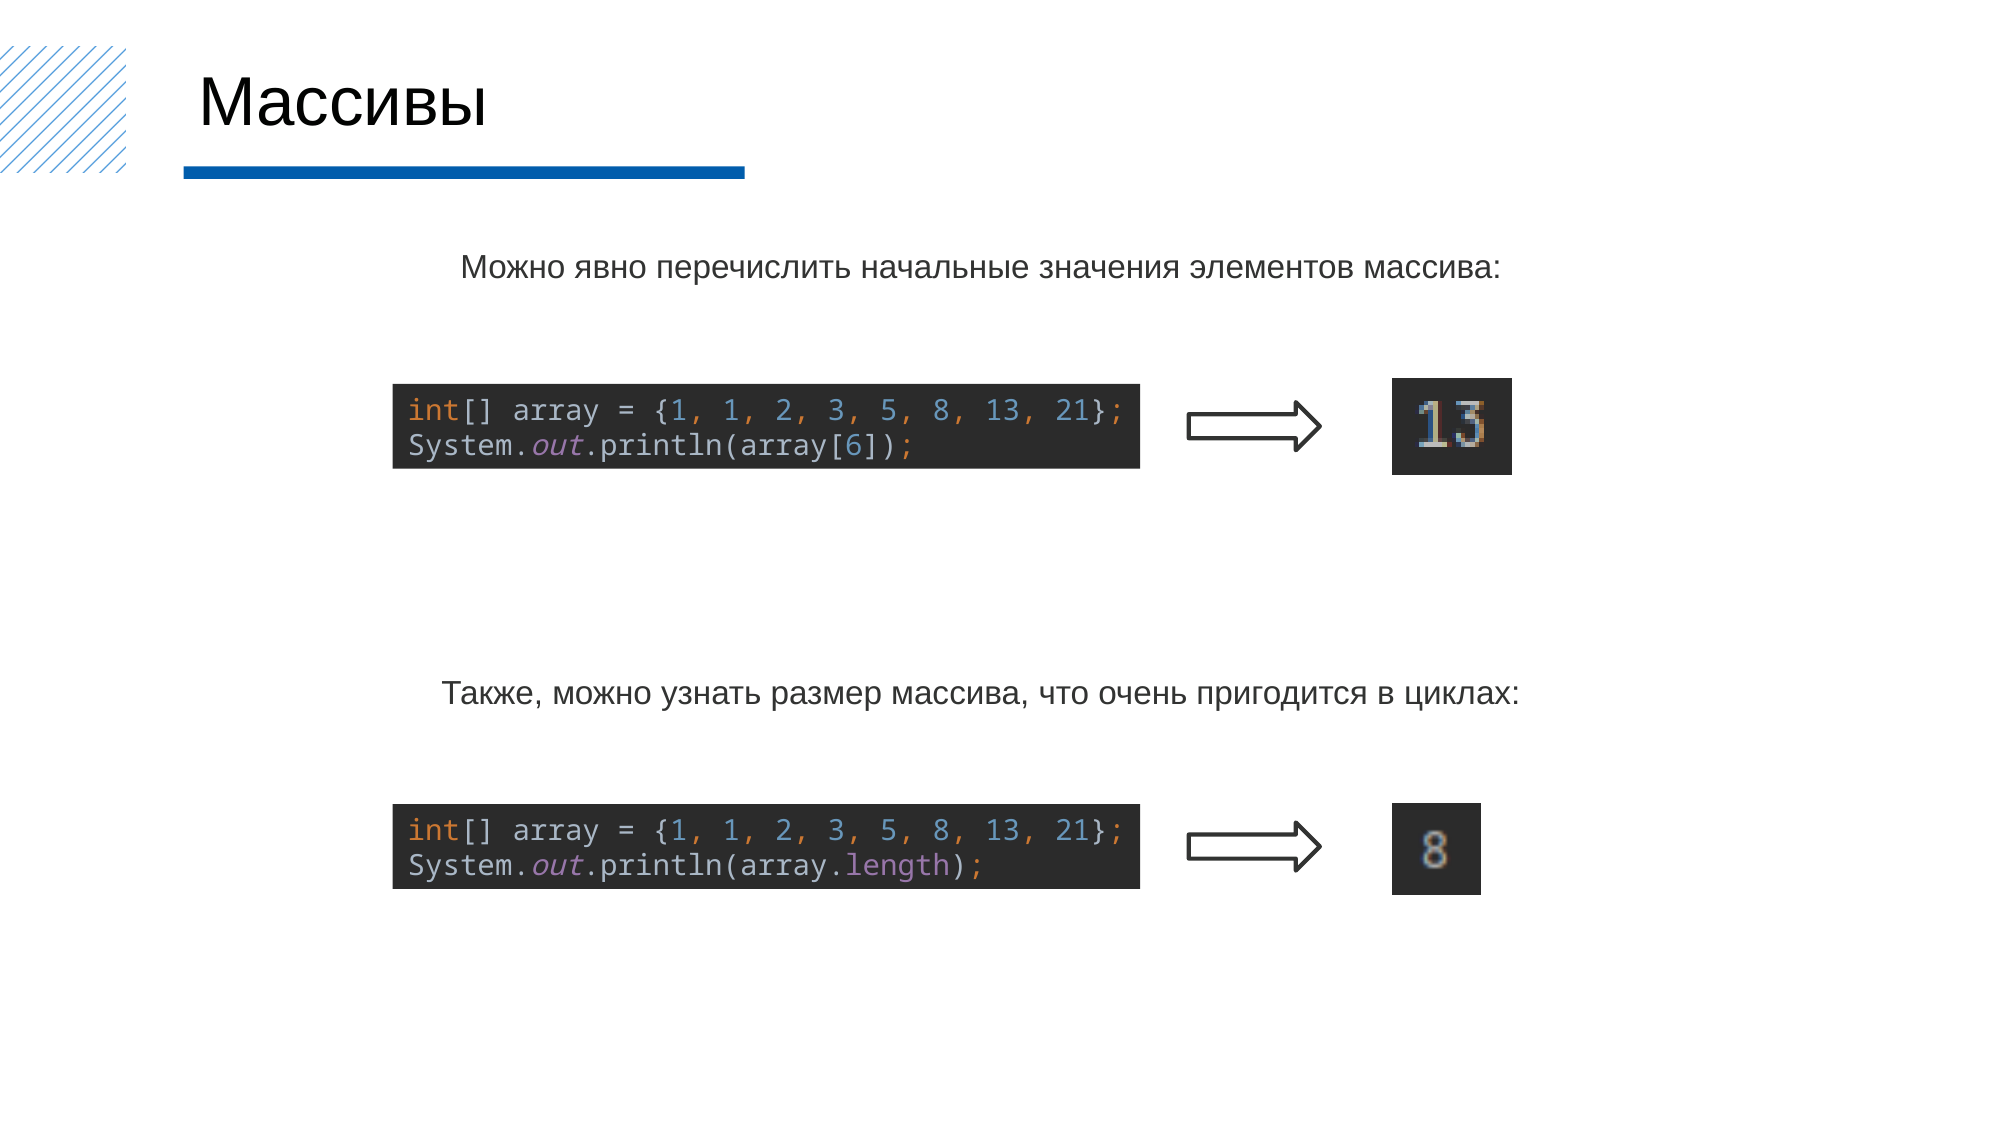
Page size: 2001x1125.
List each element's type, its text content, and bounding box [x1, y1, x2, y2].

text_box Можно явно перечислить начальные значения элементов массива: [183, 237, 1780, 293]
picture [1392, 803, 1481, 896]
text_box int[] array = {1, 1, 2, 3, 5, 8, 13, 21}; System.out.println(array[6]); [392, 383, 1141, 469]
text_box Также, можно узнать размер массива, что очень пригодится в циклах: [183, 663, 1780, 719]
text_box [1186, 820, 1322, 873]
list Массивы [183, 58, 1780, 149]
text_box int[] array = {1, 1, 2, 3, 5, 8, 13, 21}; System.out.println(array.length); [392, 804, 1141, 889]
picture [0, 46, 126, 173]
picture [1392, 377, 1513, 475]
text_box [1186, 400, 1322, 453]
